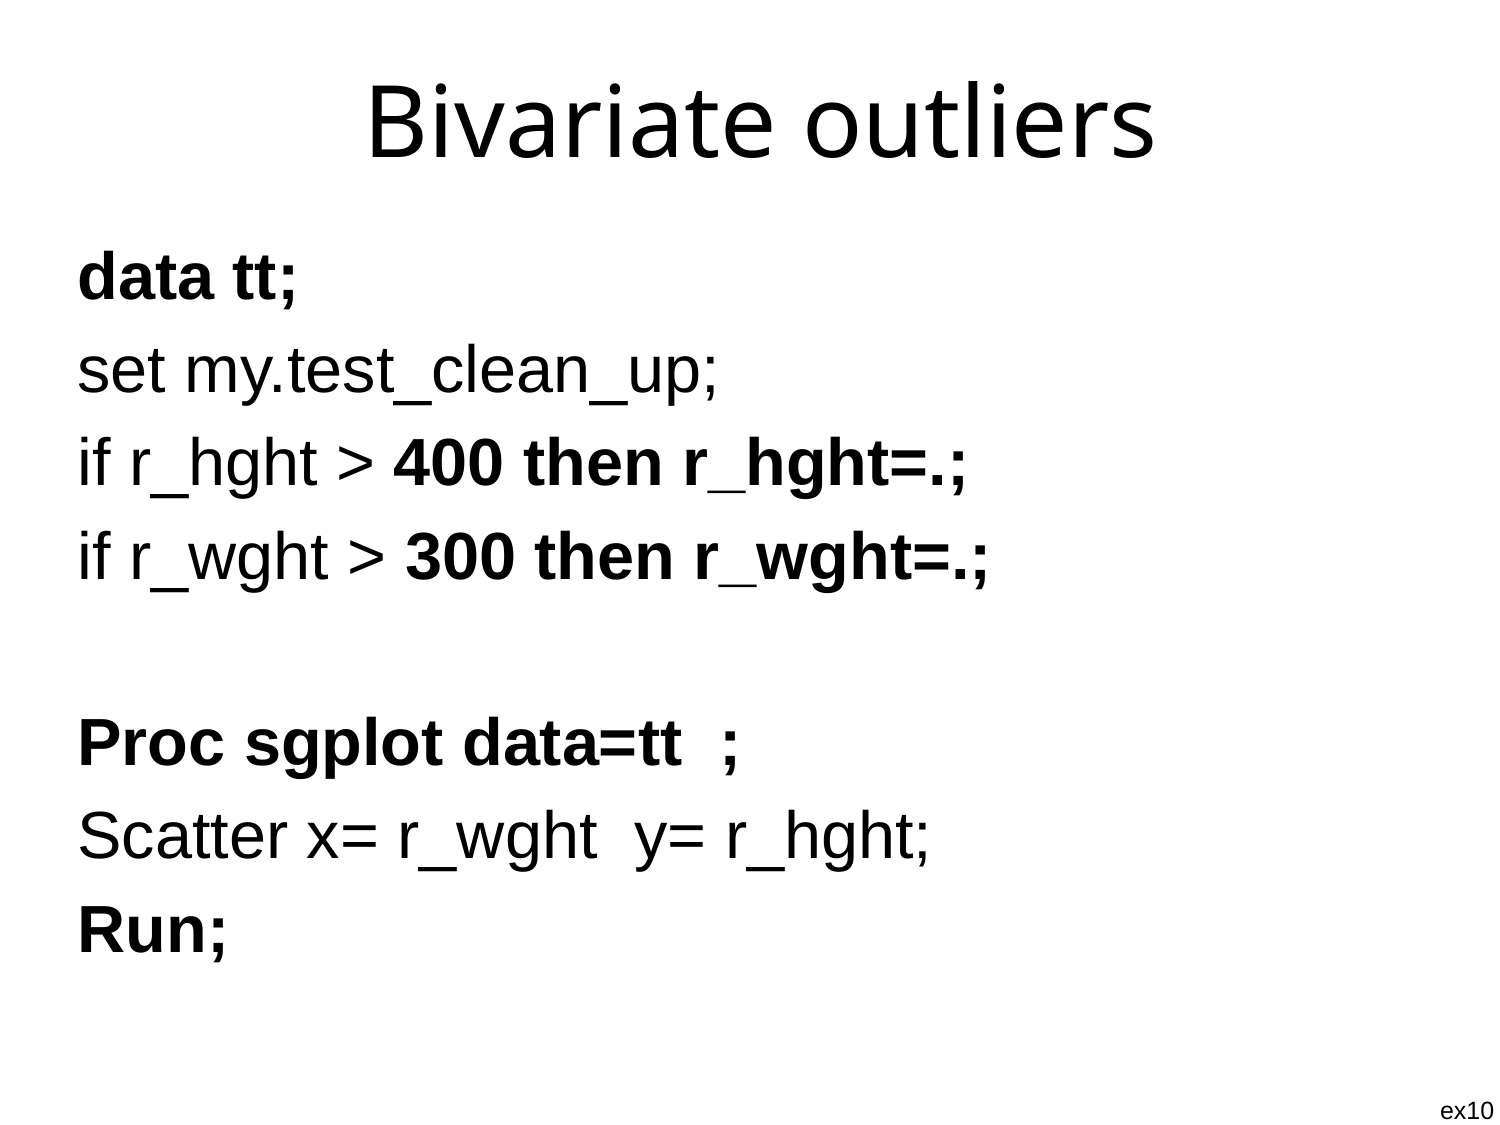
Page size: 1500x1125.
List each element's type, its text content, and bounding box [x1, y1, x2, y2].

text_box Bivariate outliers [37, 50, 1485, 185]
list data tt; set my.test_clean_up; if r_hght > 400 then r_hght=.; if r_wght > 300 then r_wght=.; Proc sgplot data=tt ; Scatter x= r_wght y= r_hght; Run; [62, 224, 1413, 968]
text_box ex10 [1425, 1087, 1500, 1125]
